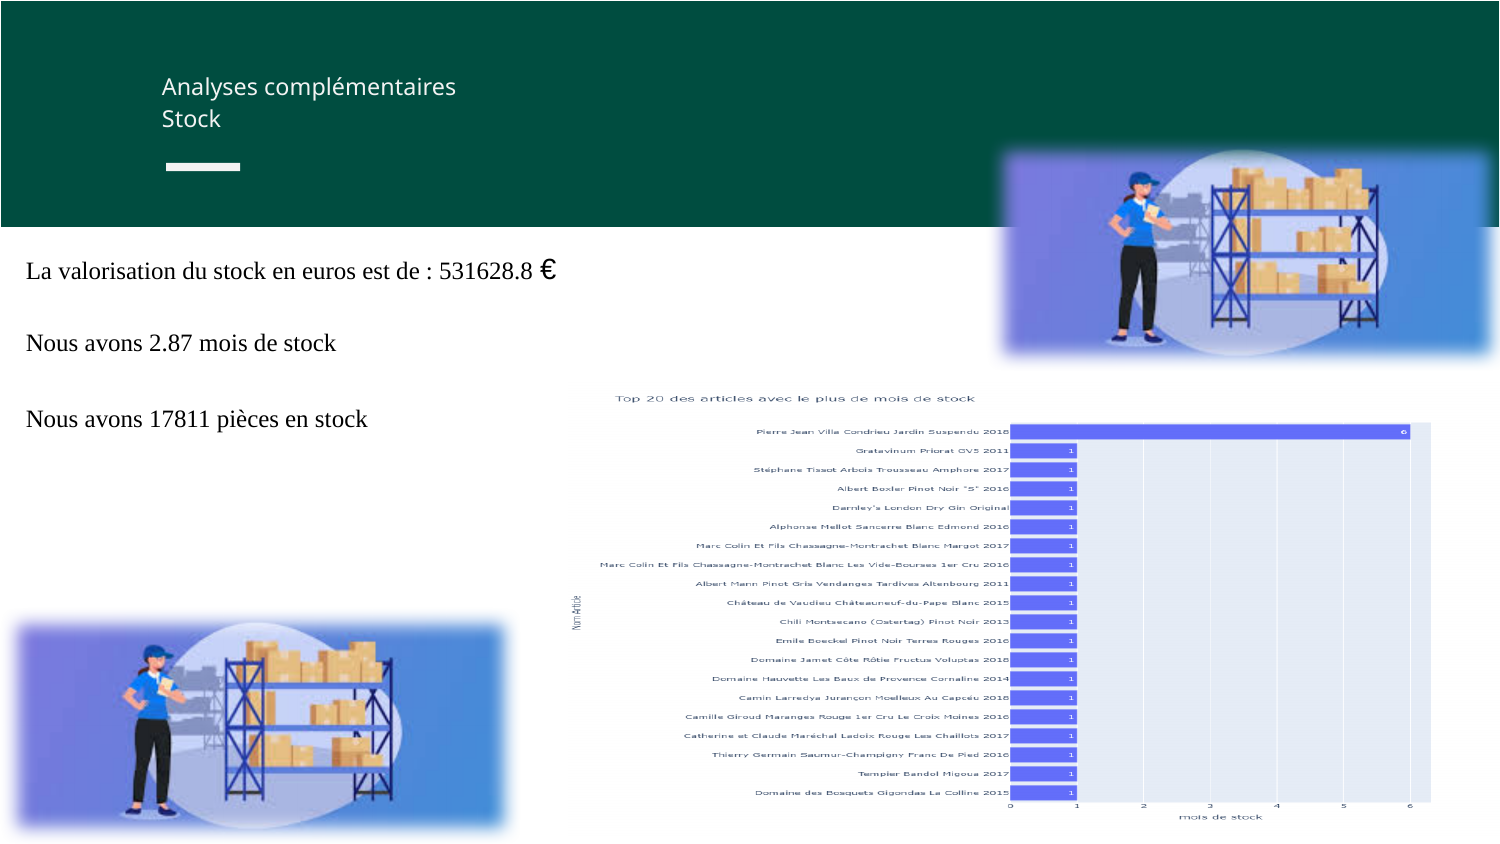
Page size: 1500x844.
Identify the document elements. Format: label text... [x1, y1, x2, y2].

picture [567, 379, 1500, 836]
text_box [0, 0, 1500, 228]
text_box Analyses complémentaires Stock [146, 55, 1500, 150]
table_cell Nous avons 2.87 mois de stock [25, 328, 616, 404]
text_box [166, 162, 241, 172]
picture [0, 607, 521, 844]
table_header La valorisation du stock en euros est de : 531628.8 € [25, 252, 616, 328]
picture [985, 134, 1500, 371]
table_cell Nous avons 17811 pièces en stock [25, 404, 562, 449]
